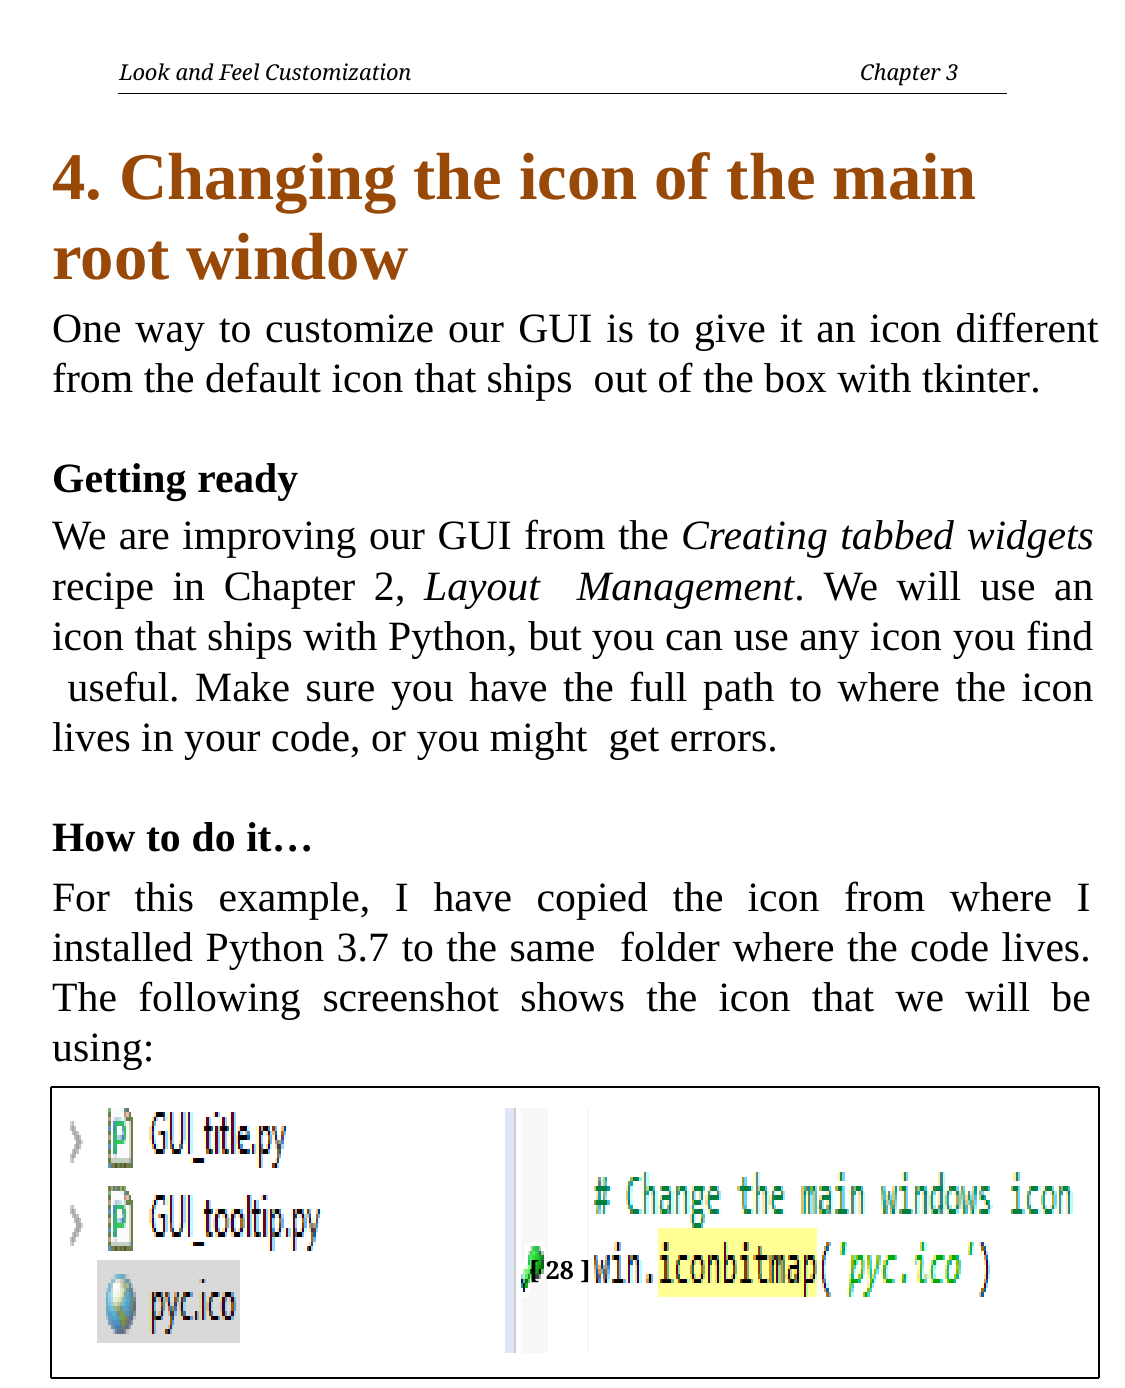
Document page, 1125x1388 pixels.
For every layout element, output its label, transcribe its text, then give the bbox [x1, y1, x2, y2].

text_box Look and Feel Customization Chapter 3 4. Changing the icon of the main root window One way to customize our GUI is to give it an icon different from the default icon that ships out of the box with tkinter. Getting ready We are improving our GUI from the Creating tabbed widgets recipe in Chapter 2, Layout Management. We will use an icon that ships with Python, but you can use any icon you find useful. Make sure you have the full path to where the icon lives in your code, or you might get errors. How to do it… For this example, I have copied the icon from where I installed Python 3.7 to the same folder where the code lives. The following screenshot shows the icon that we will be using: [49, 56, 1100, 1070]
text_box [49, 1084, 1101, 1382]
